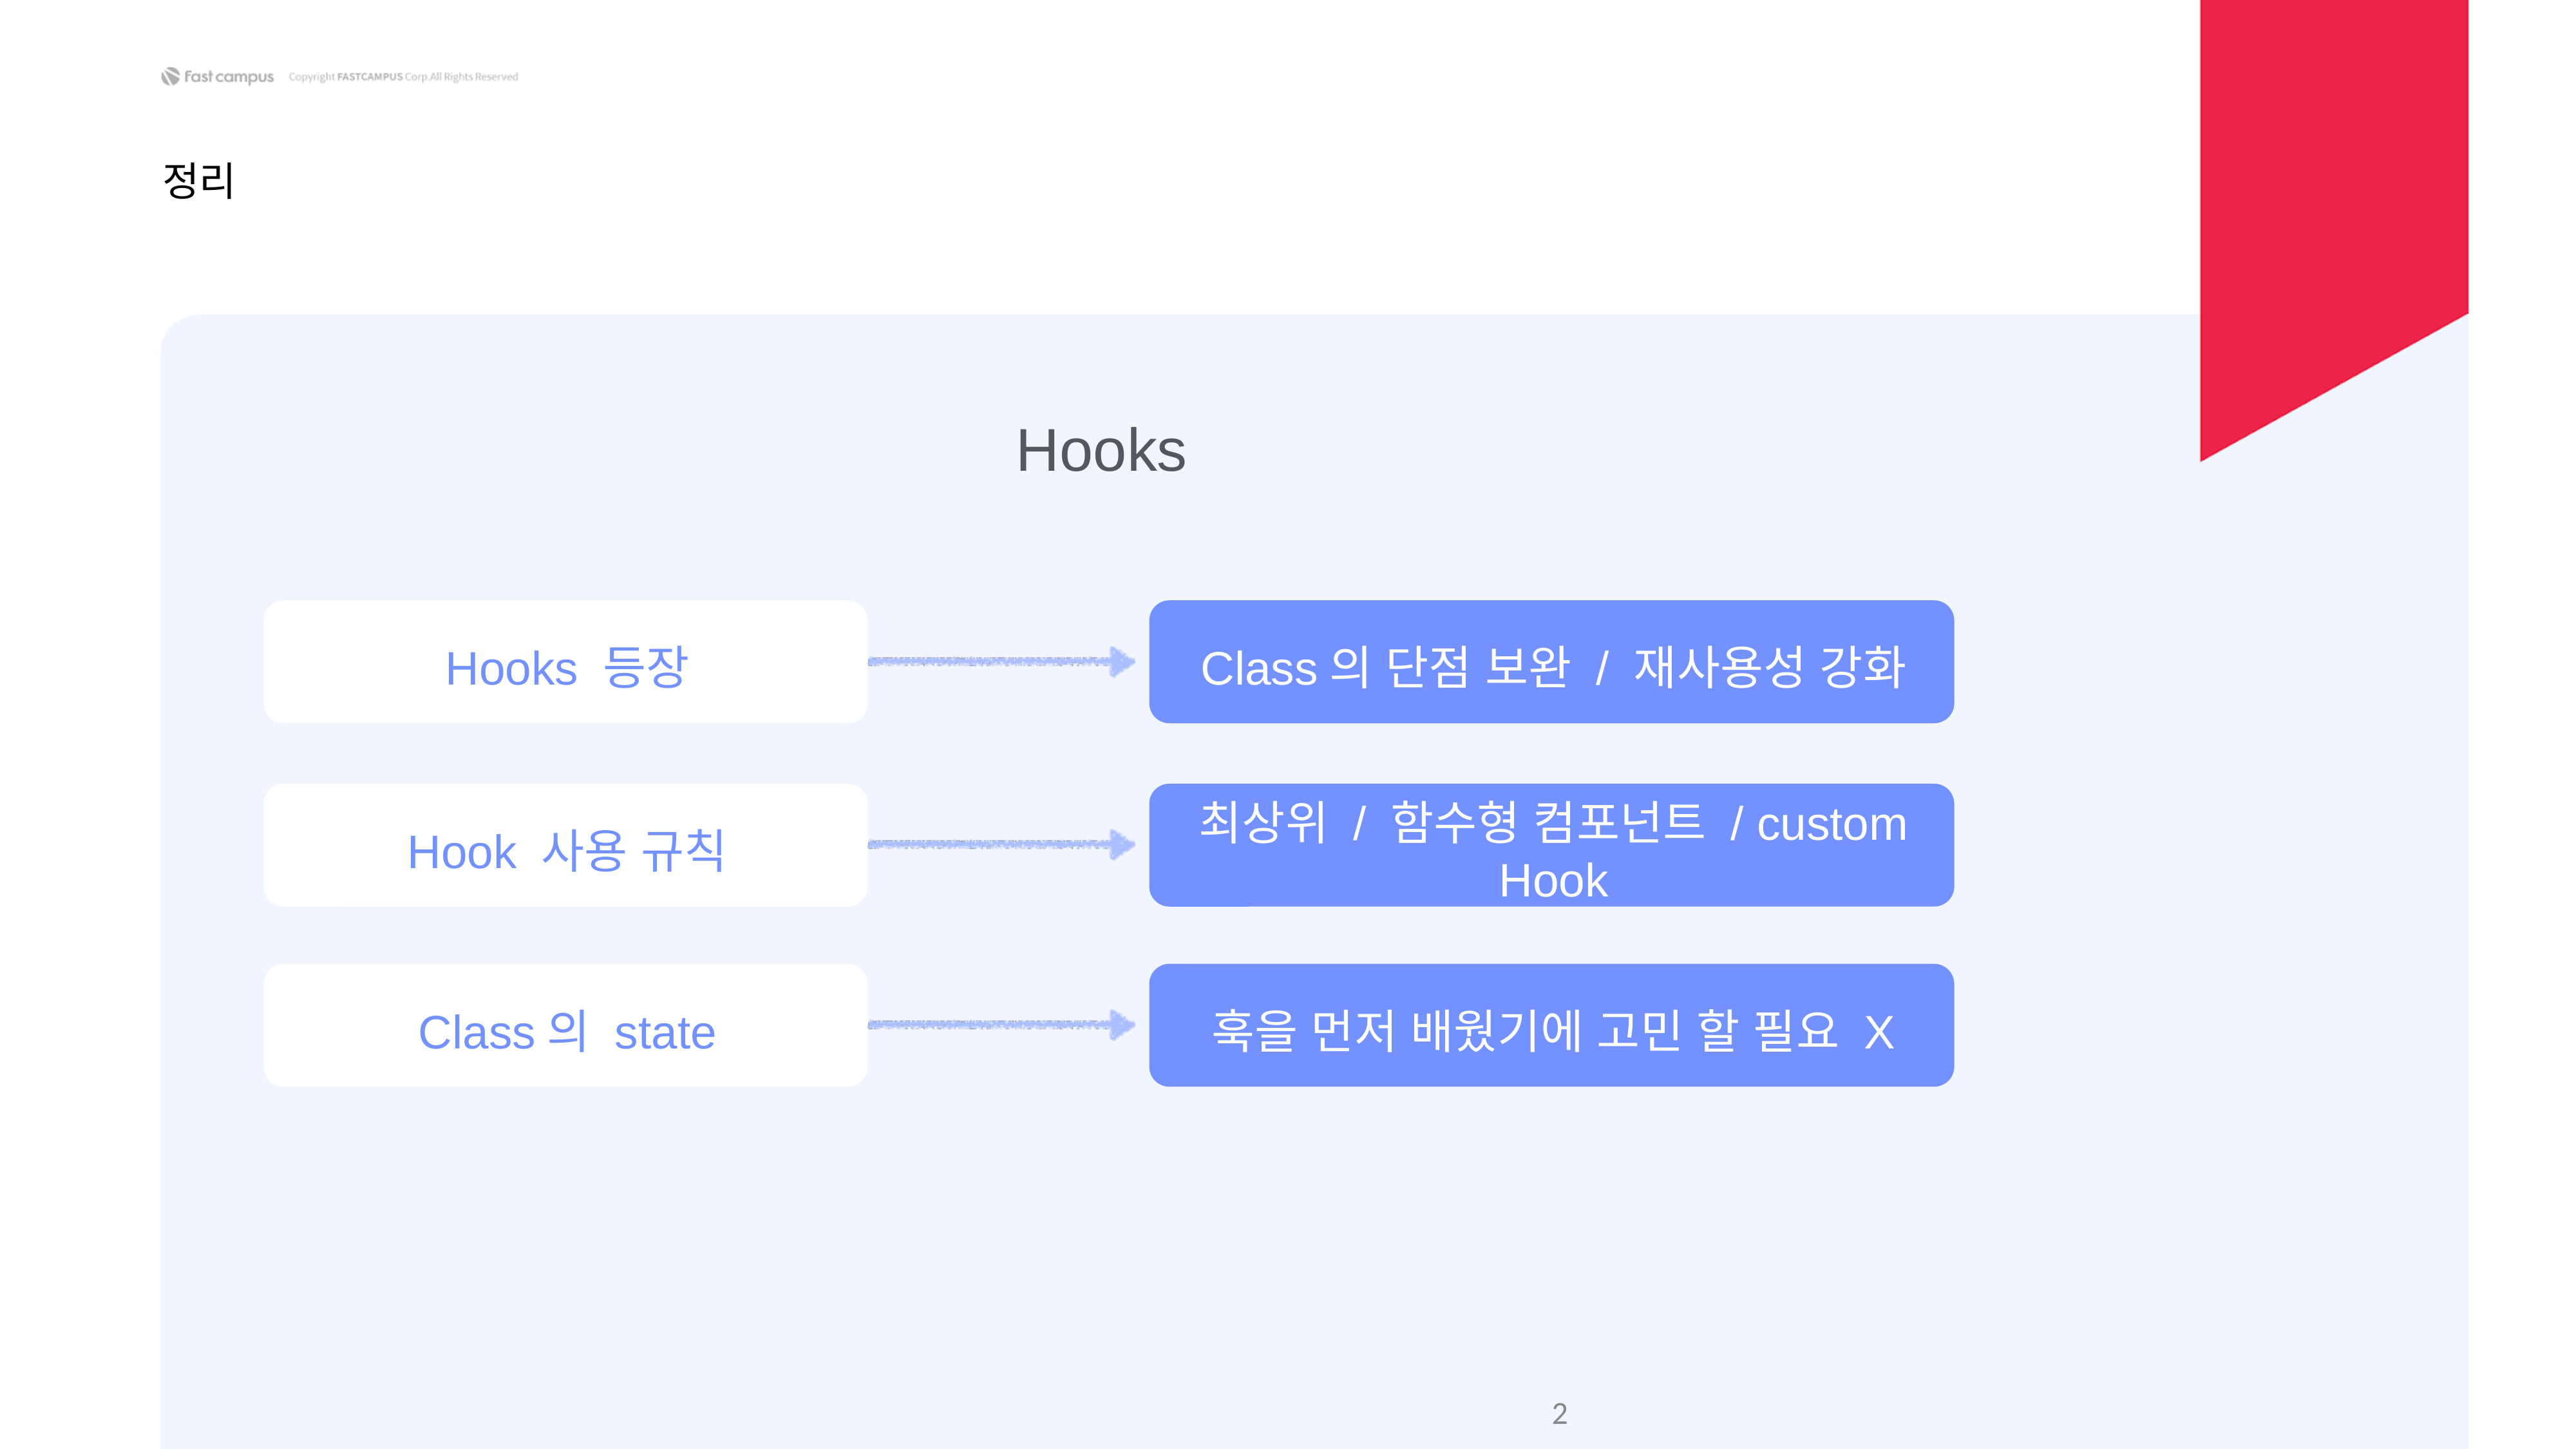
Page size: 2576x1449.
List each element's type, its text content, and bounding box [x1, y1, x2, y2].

text_box [263, 963, 868, 1087]
text_box Hooks 등장 [265, 636, 870, 696]
text_box Hooks [254, 409, 1949, 486]
picture [0, 0, 2576, 1449]
slide_number ‹#› [998, 1372, 1578, 1449]
text_box [1149, 783, 1955, 907]
text_box 최상위 / 함수형 컴포넌트 / custom Hook [1151, 819, 1956, 880]
text_box Hook 사용 규칙 [265, 819, 870, 880]
text_box 정리 [160, 154, 631, 269]
text_box Class의 state [265, 999, 870, 1060]
text_box [263, 783, 868, 907]
text_box [1149, 963, 1955, 1087]
text_box 훅을 먼저 배웠기에 고민 할 필요 X [1151, 999, 1956, 1060]
text_box Class의 단점 보완 / 재사용성 강화 [1151, 636, 1956, 696]
text_box [1149, 600, 1955, 724]
text_box [263, 600, 868, 724]
